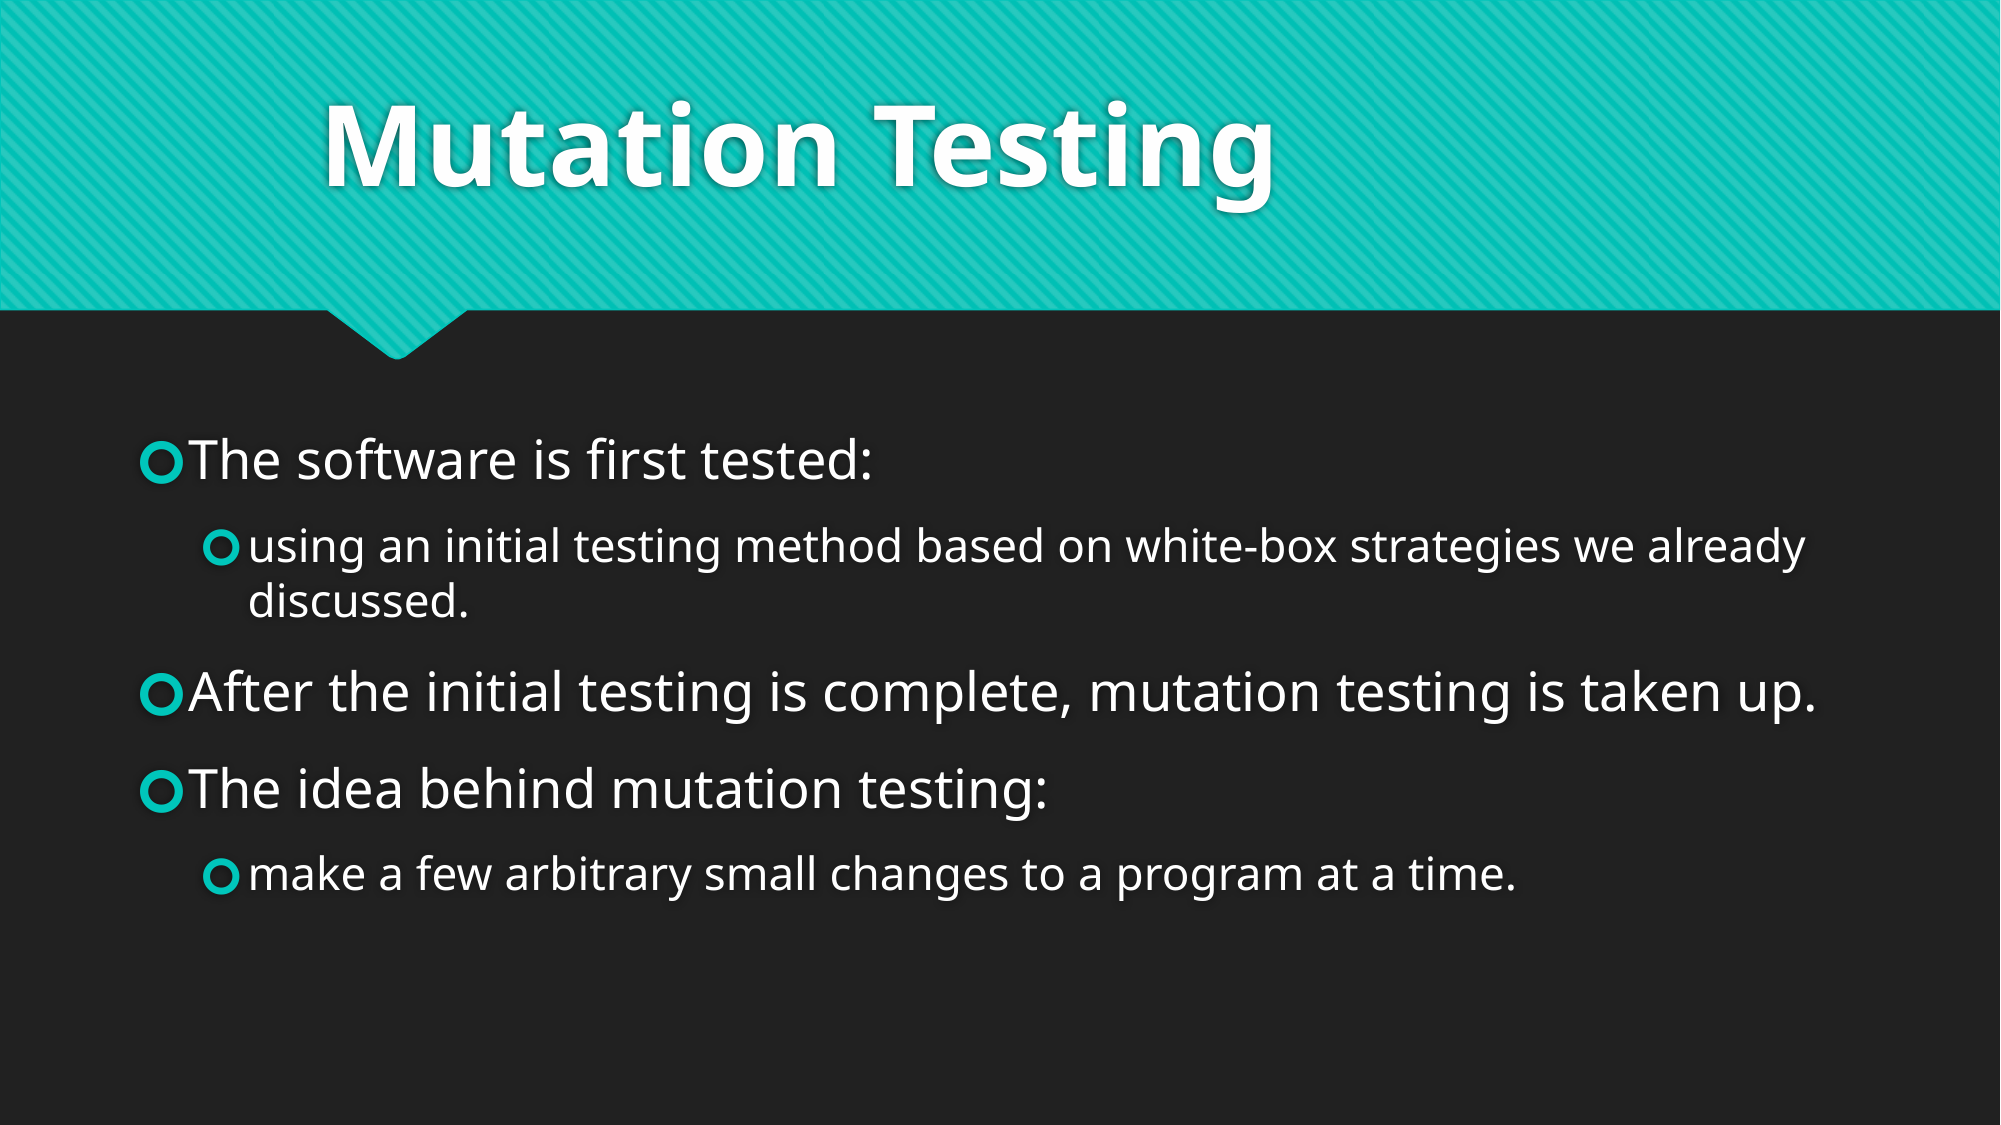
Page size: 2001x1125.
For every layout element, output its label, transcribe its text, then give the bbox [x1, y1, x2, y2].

list The software is first tested: using an initial testing method based on white-box strategies we already discussed. After the initial testing is complete, mutation testing is taken up. The idea behind mutation testing: make a few arbitrary small changes to a program at a time. [134, 364, 1866, 962]
picture [1, 1, 1999, 357]
title Mutation Testing [316, 29, 1592, 217]
